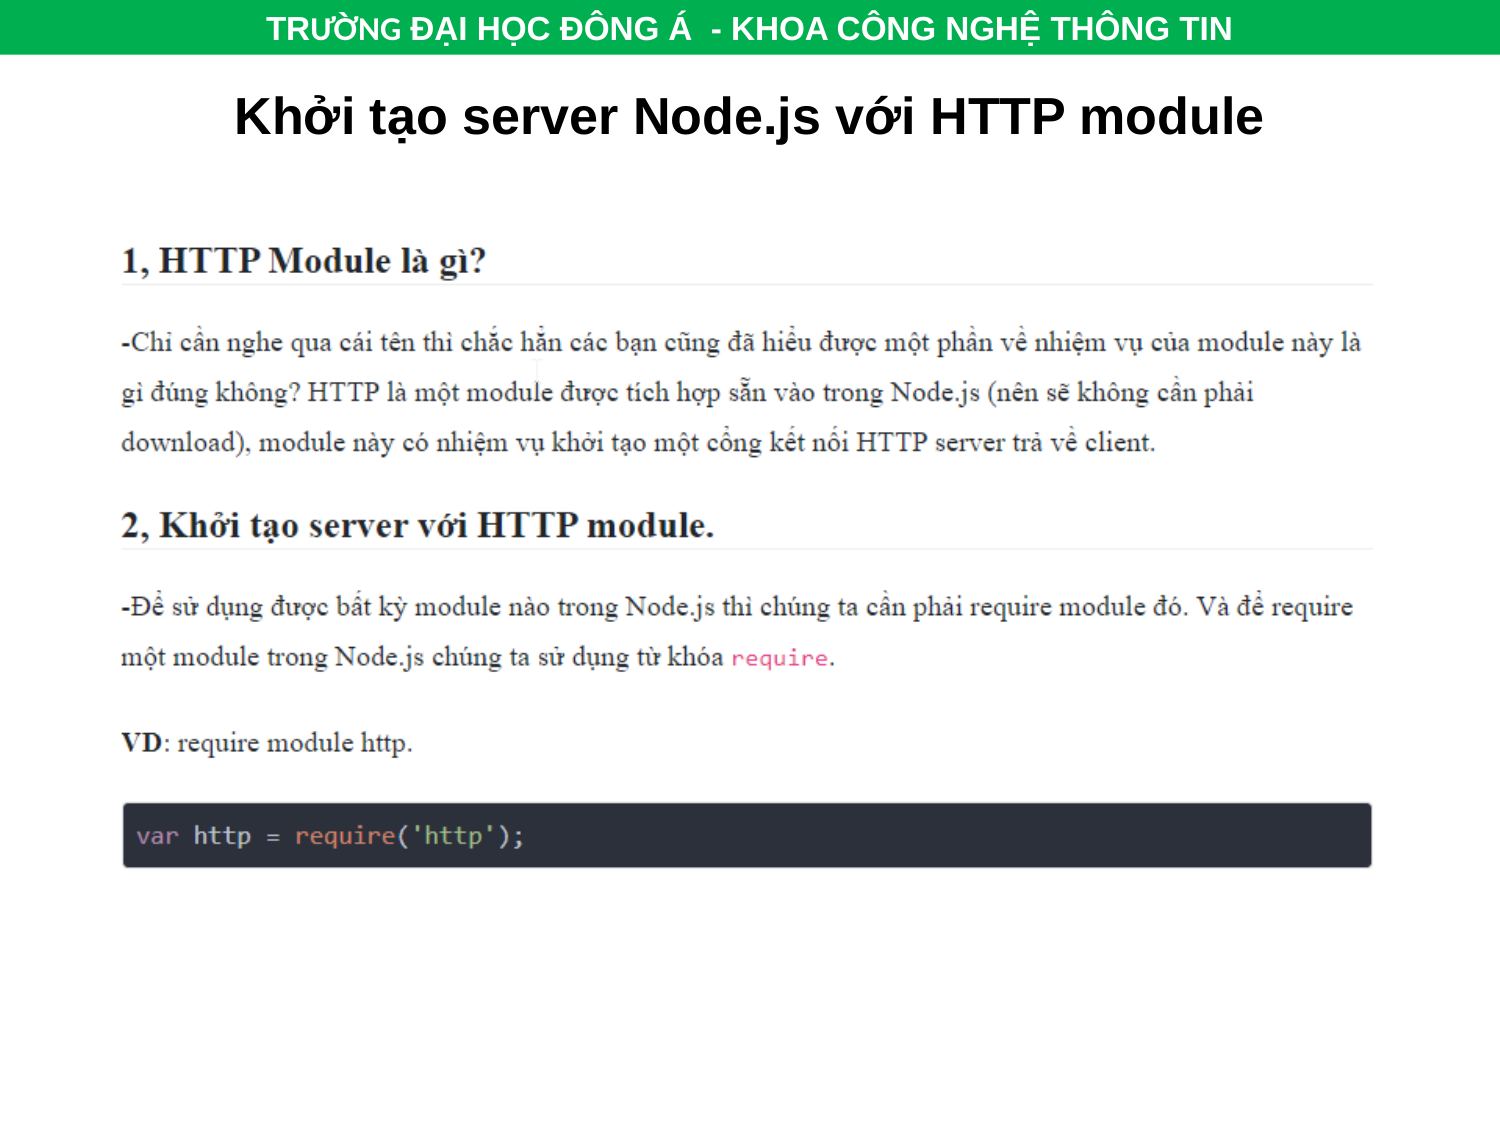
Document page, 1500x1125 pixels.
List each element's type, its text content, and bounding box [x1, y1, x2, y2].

text_box Khởi tạo server Node.js với HTTP module [206, 74, 1294, 153]
picture [108, 237, 1392, 888]
